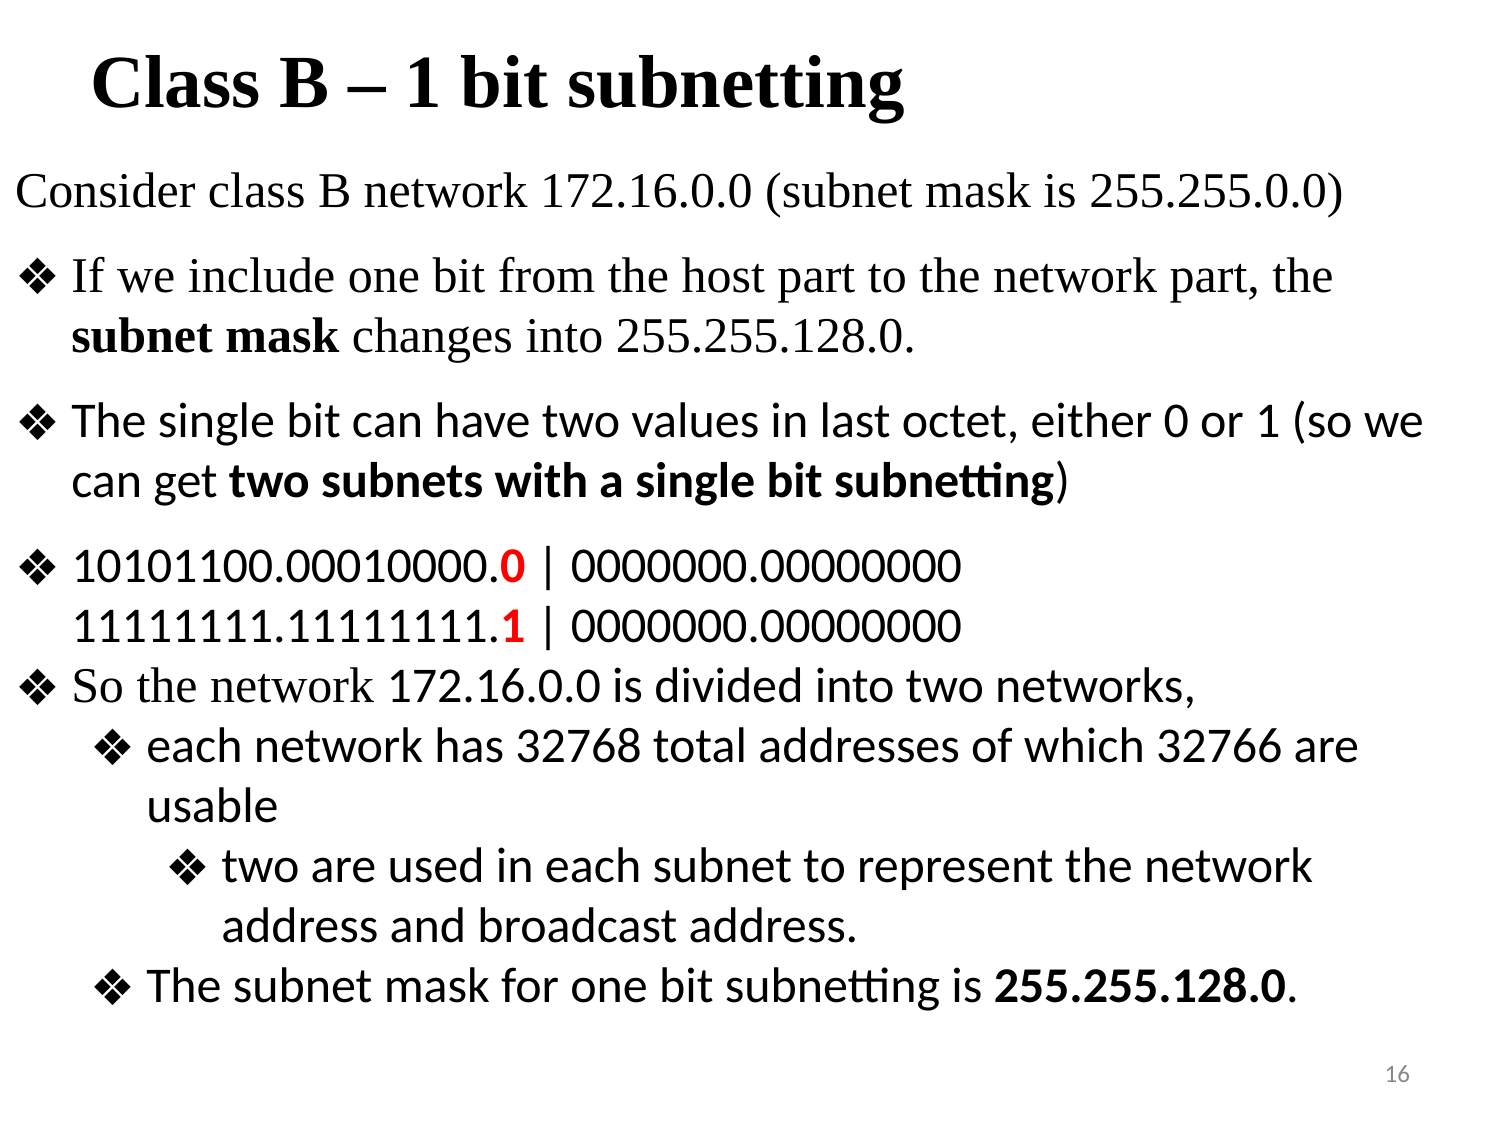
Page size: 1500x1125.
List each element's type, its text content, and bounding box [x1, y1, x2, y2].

slide_number 16 [1074, 1042, 1425, 1103]
text_box Consider class B network 172.16.0.0 (subnet mask is 255.255.0.0) If we include one bit from the host part to the network part, the subnet mask changes into 255.255.128.0. The single bit can have two values in last octet, either 0 or 1 (so we can get two subnets with a single bit subnetting) 10101100.00010000.0 | 0000000.00000000 11111111.11111111.1 | 0000000.00000000 So the network 172.16.0.0 is divided into two networks, each network has 32768 total addresses of which 32766 are usable two are used in each subnet to represent the network address and broadcast address. The subnet mask for one bit subnetting is 255.255.128.0. [0, 149, 1488, 1044]
text_box Class B – 1 bit subnetting [74, 24, 1125, 130]
